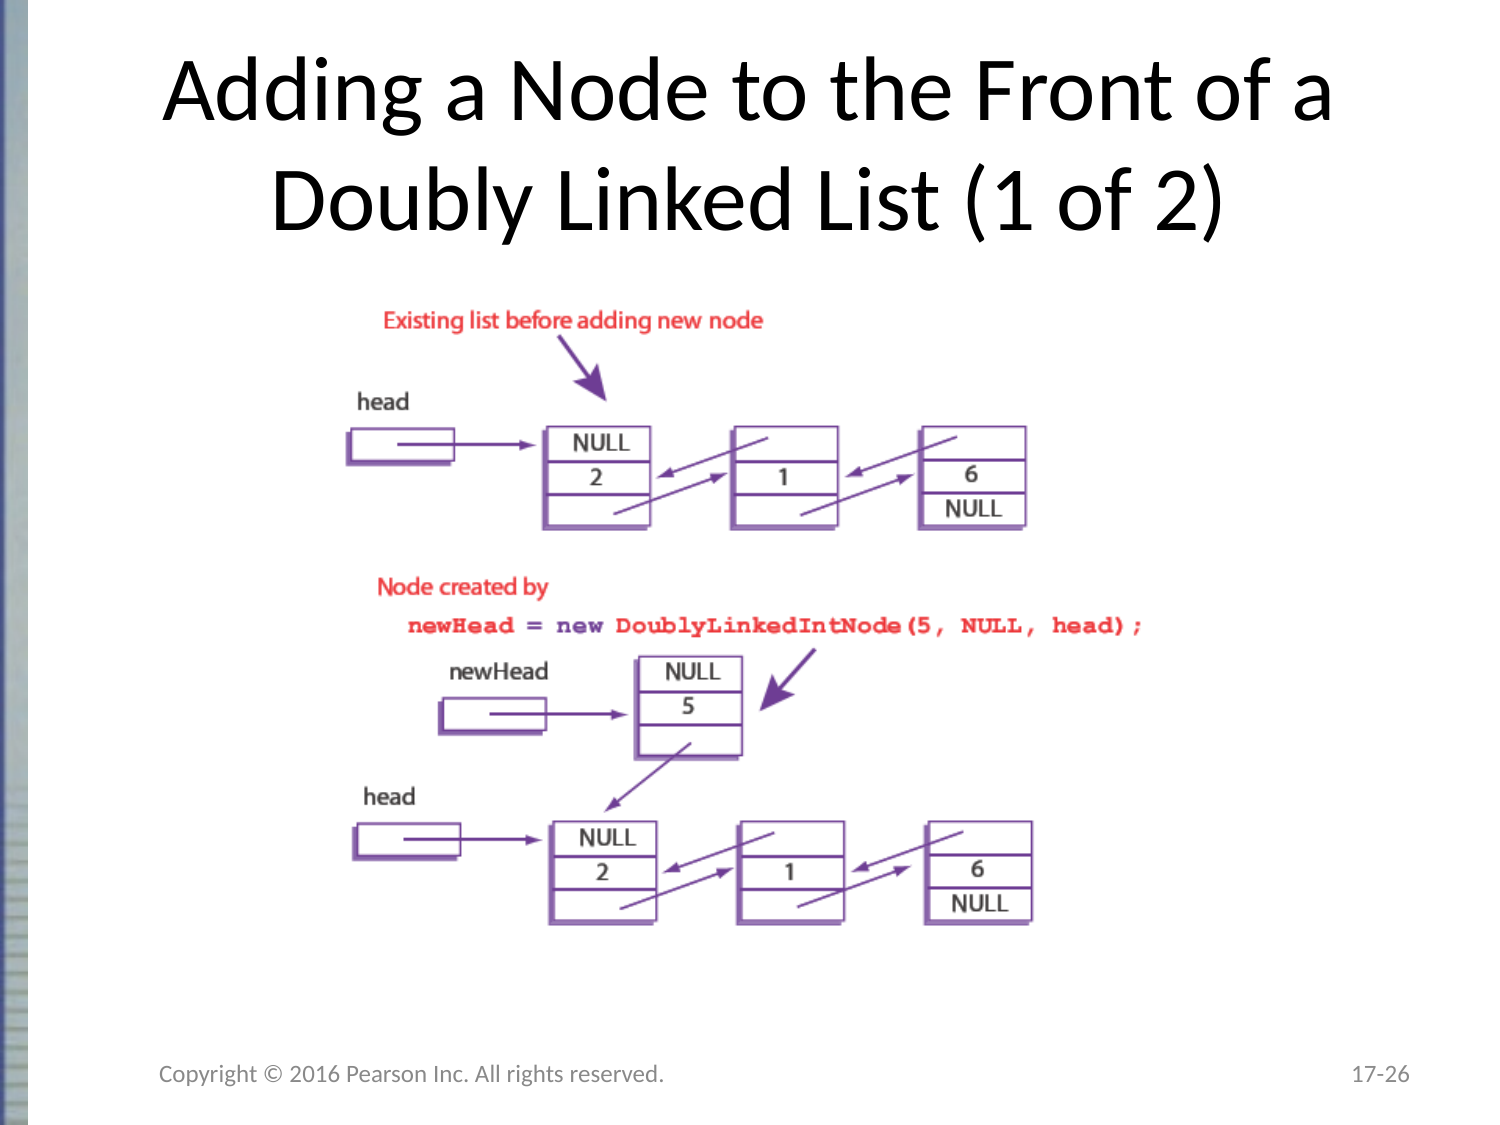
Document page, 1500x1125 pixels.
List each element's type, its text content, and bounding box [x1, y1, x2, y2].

picture [0, 0, 28, 1125]
footer Copyright © 2016 Pearson Inc. All rights reserved. [75, 1042, 750, 1103]
slide_number 17-26 [1074, 1042, 1425, 1103]
picture [324, 299, 1165, 954]
title Adding a Node to the Front of a Doubly Linked List (1 of 2) [75, 45, 1425, 233]
